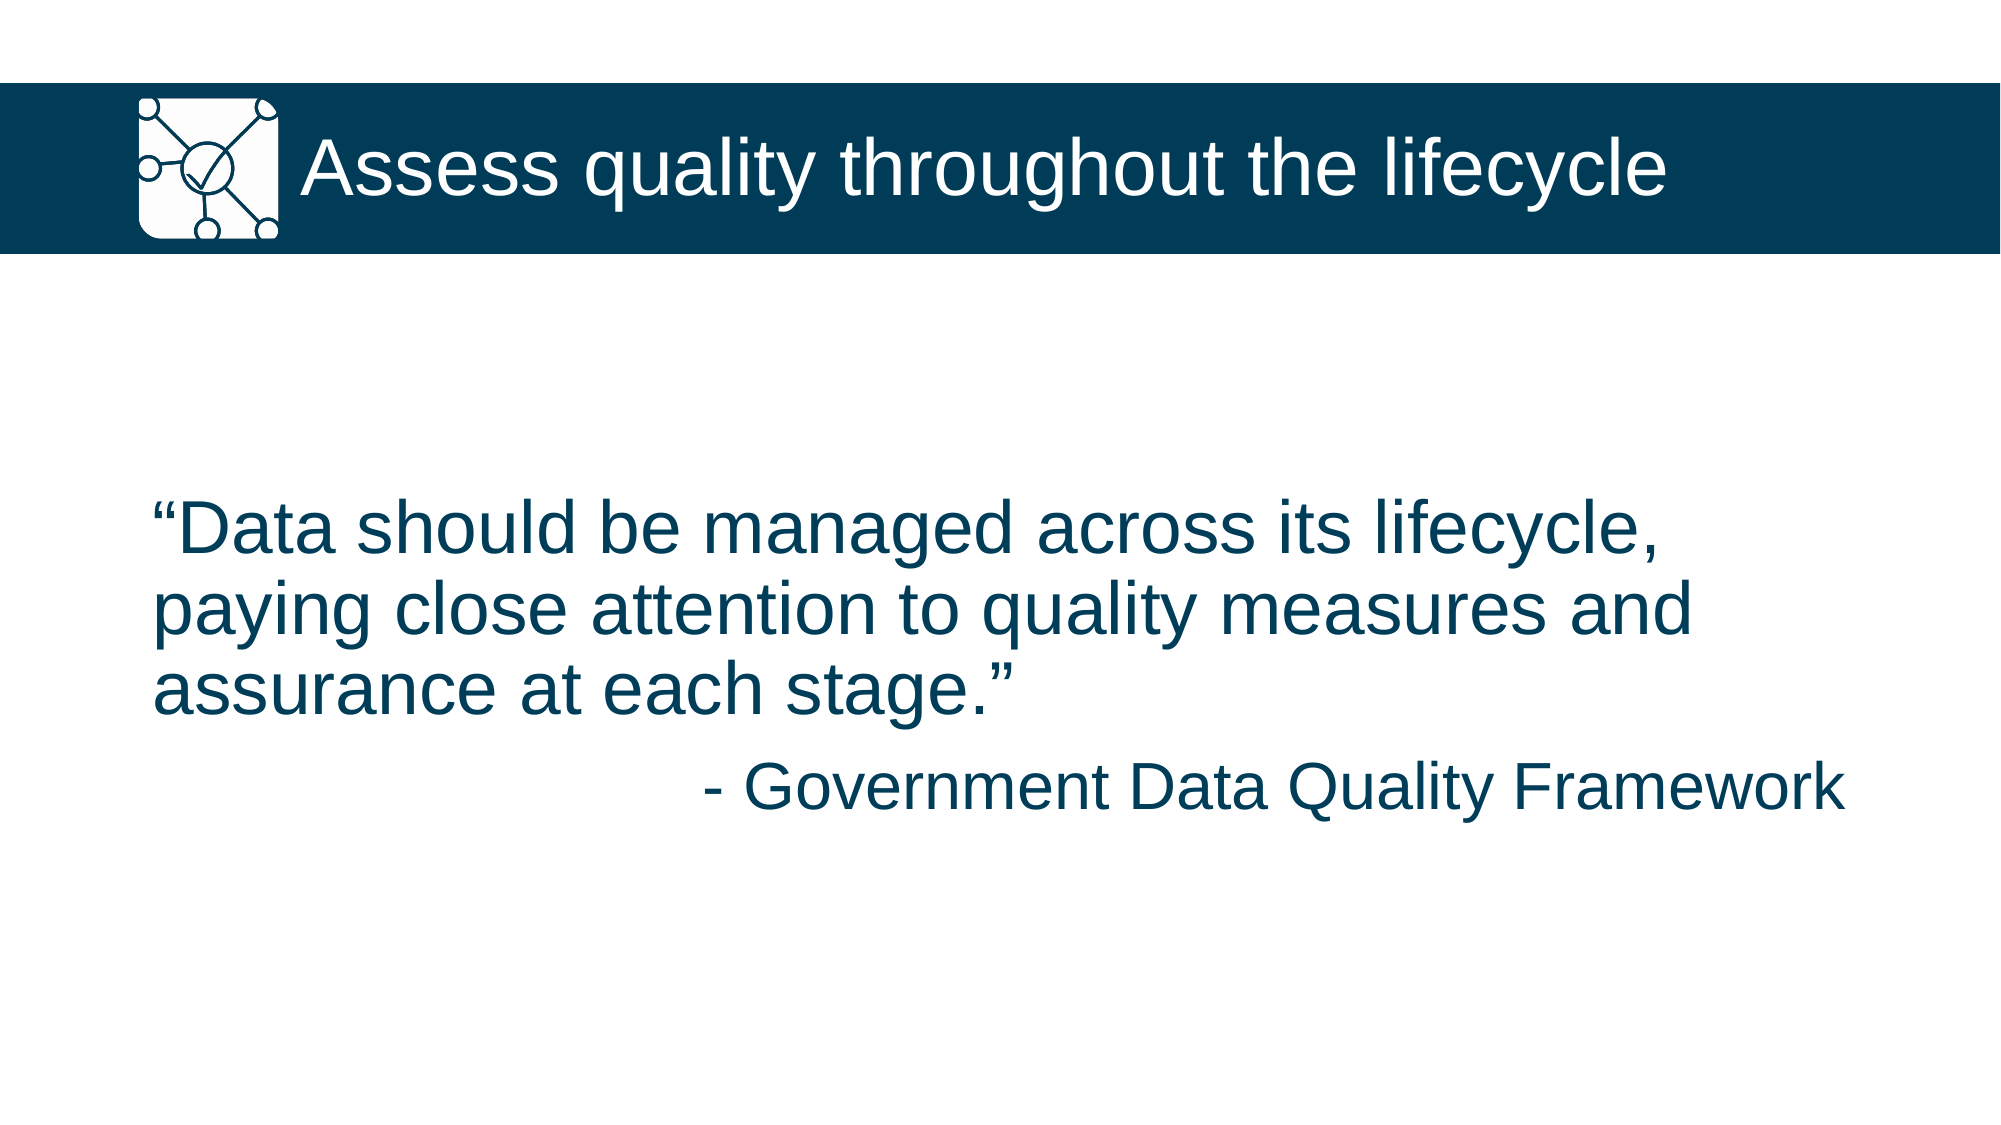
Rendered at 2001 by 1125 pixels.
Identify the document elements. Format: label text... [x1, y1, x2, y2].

picture [139, 99, 156, 117]
picture [140, 159, 158, 178]
picture [229, 119, 278, 220]
picture [184, 145, 222, 183]
picture [186, 176, 198, 189]
picture [259, 101, 275, 117]
picture [207, 191, 256, 238]
picture [139, 165, 203, 238]
picture [198, 221, 217, 238]
picture [139, 120, 186, 161]
picture [202, 155, 230, 191]
title Assess quality throughout the lifecycle [285, 84, 1863, 254]
picture [259, 222, 278, 238]
picture [159, 99, 256, 146]
list “Data should be managed across its lifecycle, paying close attention to quality measures and assurance at each stage.” - Government Data Quality Framework [137, 299, 1863, 1014]
